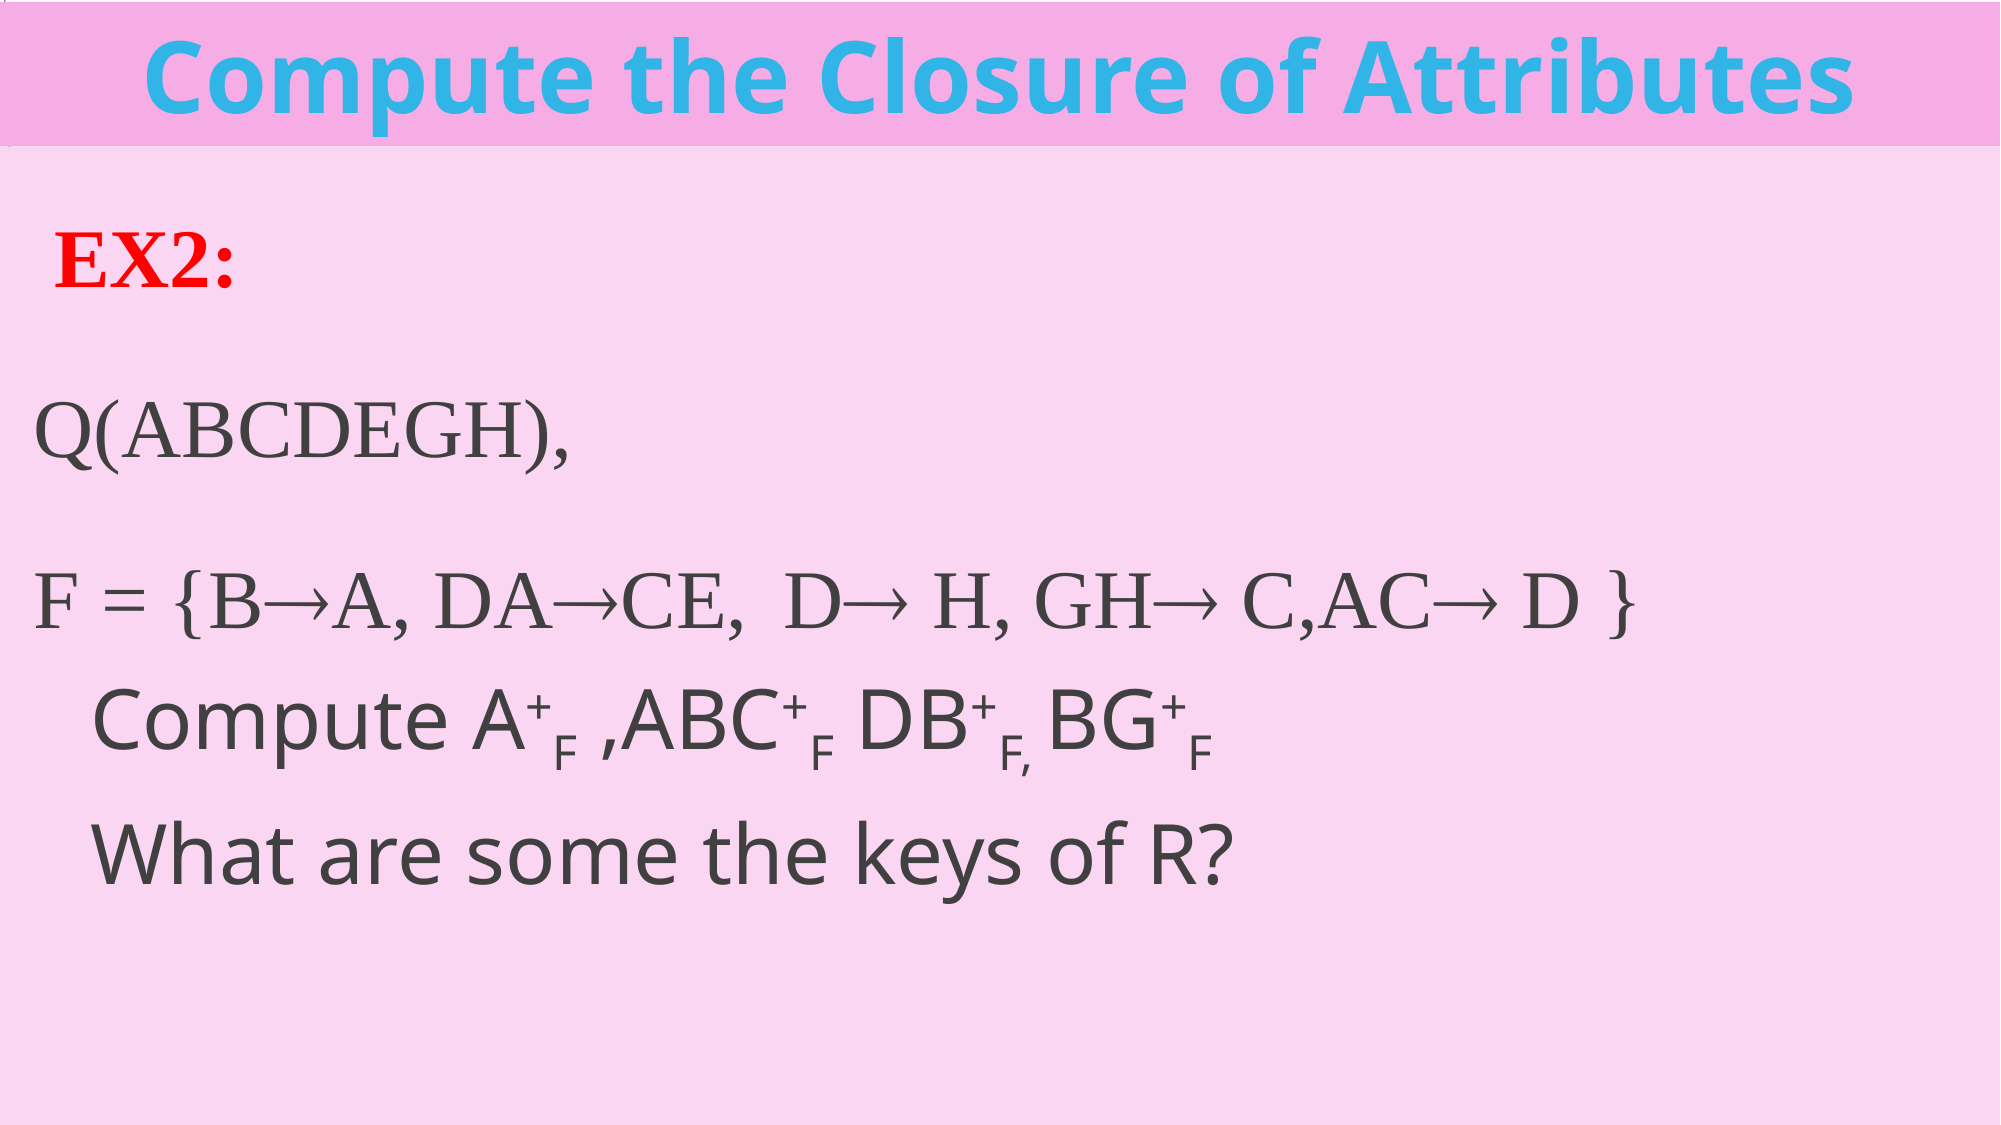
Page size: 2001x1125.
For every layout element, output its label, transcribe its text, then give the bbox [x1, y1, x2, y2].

text_box Compute the Closure of Attributes [0, 1, 2000, 147]
list EX2: Q(ABCDEGH), F = {BA, DACE, D H, GH C,AC D } Compute A+F ,ABC+F DB+F, BG+F What are some the keys of R? [0, 147, 2000, 1125]
